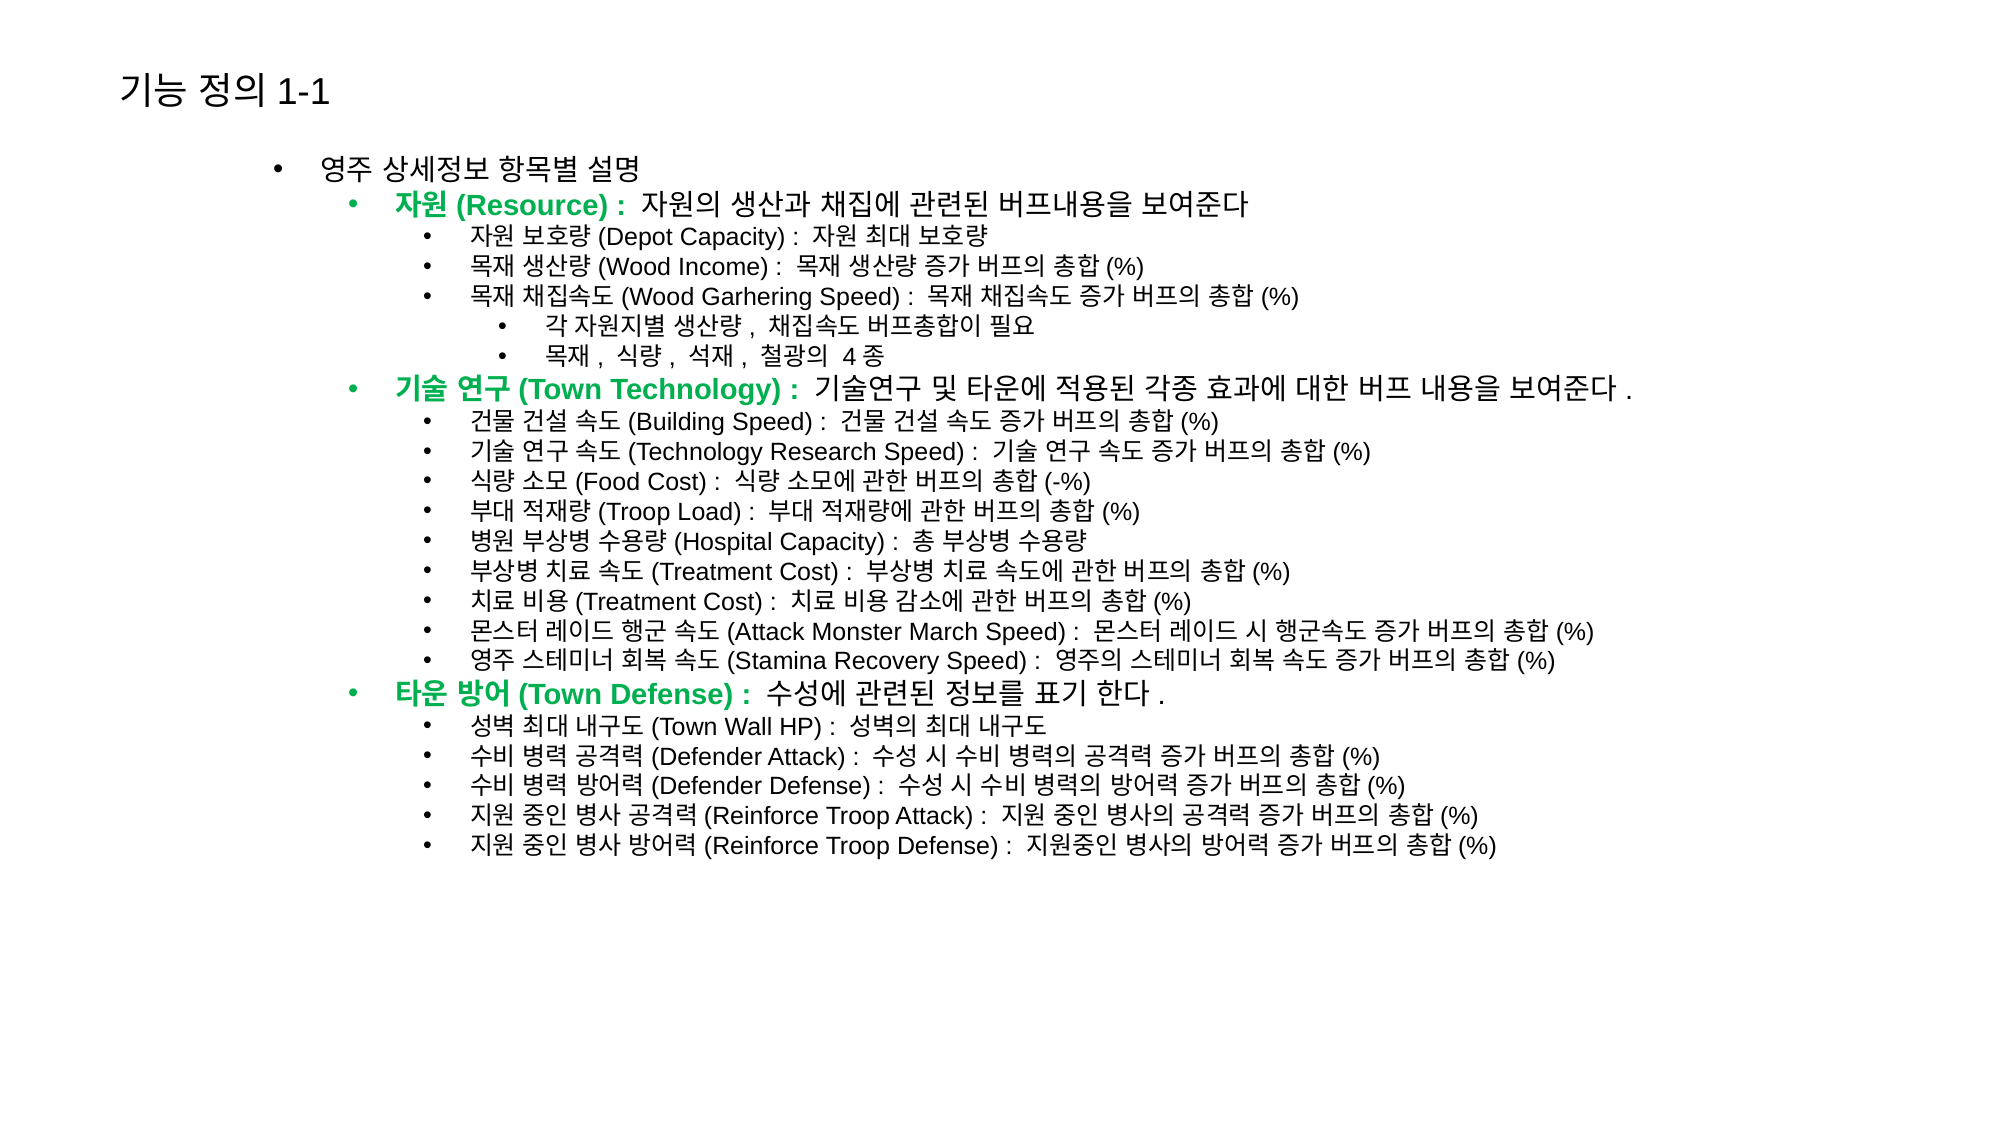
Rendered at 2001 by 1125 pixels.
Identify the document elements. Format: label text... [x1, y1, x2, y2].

text_box 영주 상세정보 항목별 설명 자원(Resource) : 자원의 생산과 채집에 관련된 버프내용을 보여준다 자원 보호량(Depot Capacity) : 자원 최대 보호량 목재 생산량(Wood Income) : 목재 생산량 증가 버프의 총합(%) 목재 채집속도(Wood Garhering Speed) : 목재 채집속도 증가 버프의 총합(%) 각 자원지별 생산량, 채집속도 버프총합이 필요 목재, 식량, 석재, 철광의 4종 기술 연구(Town Technology) : 기술연구 및 타운에 적용된 각종 효과에 대한 버프 내용을 보여준다. 건물 건설 속도(Building Speed) : 건물 건설 속도 증가 버프의 총합(%) 기술 연구 속도(Technology Research Speed) : 기술 연구 속도 증가 버프의 총합(%) 식량 소모(Food Cost) : 식량 소모에 관한 버프의 총합(-%) 부대 적재량(Troop Load) : 부대 적재량에 관한 버프의 총합(%) 병원 부상병 수용량(Hospital Capacity) : 총 부상병 수용량 부상병 치료 속도(Treatment Cost) : 부상병 치료 속도에 관한 버프의 총합(%) 치료 비용(Treatment Cost) : 치료 비용 감소에 관한 버프의 총합(%) 몬스터 레이드 행군 속도(Attack Monster March Speed) : 몬스터 레이드 시 행군속도 증가 버프의 총합(%) 영주 스테미너 회복 속도(Stamina Recovery Speed) : 영주의 스테미너 회복 속도 증가 버프의 총합(%) 타운 방어(Town Defense) : 수성에 관련된 정보를 표기 한다. 성벽 최대 내구도(Town Wall HP) : 성벽의 최대 내구도 수비 병력 공격력(Defender Attack) : 수성 시 수비 병력의 공격력 증가 버프의 총합(%) 수비 병력 방어력(Defender Defense) : 수성 시 수비 병력의 방어력 증가 버프의 총합(%) 지원 중인 병사 공격력(Reinforce Troop Attack) : 지원 중인 병사의 공격력 증가 버프의 총합(%) 지원 중인 병사 방어력(Reinforce Troop Defense) : 지원중인 병사의 방어력 증가 버프의 총합(%) [258, 143, 1726, 911]
text_box 기능 정의1-1 [104, 59, 357, 121]
